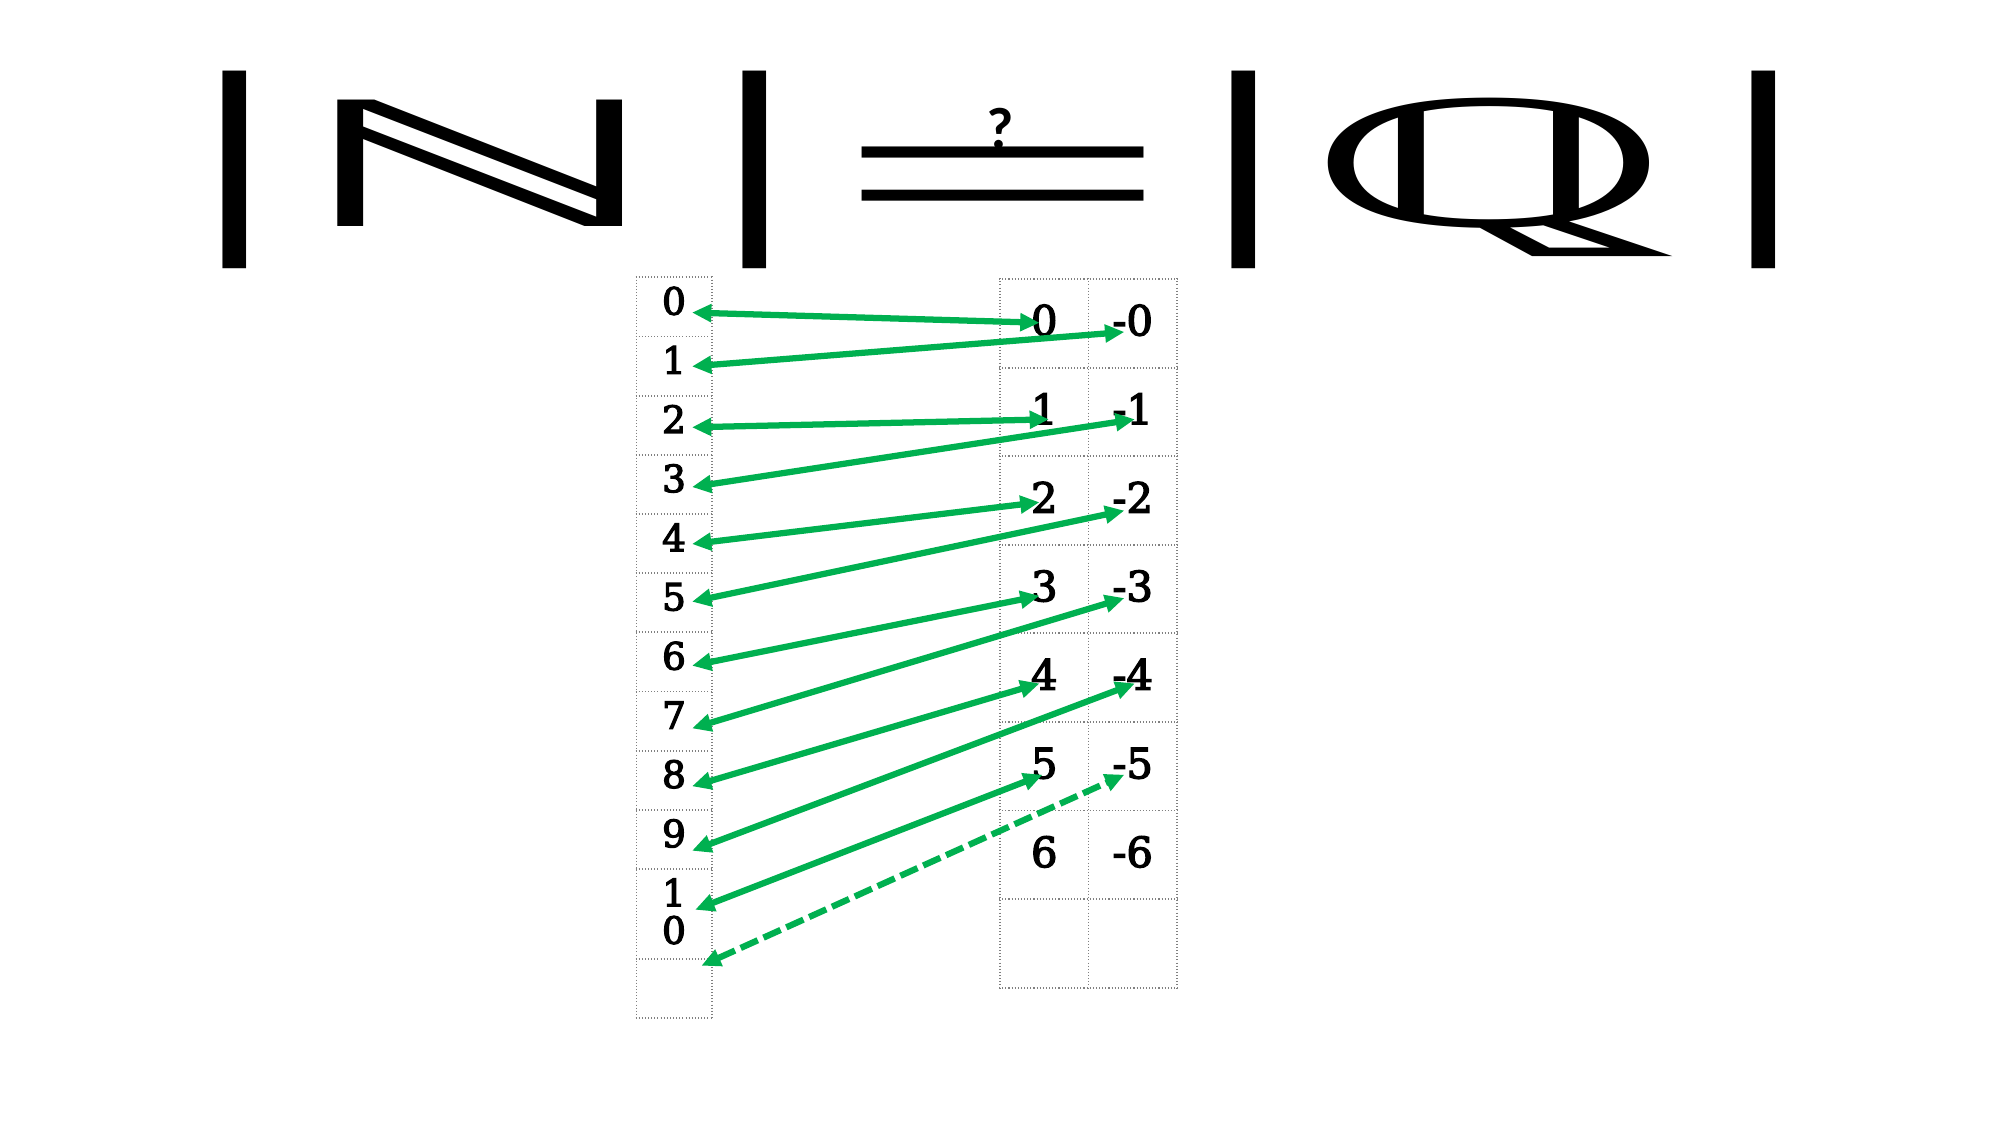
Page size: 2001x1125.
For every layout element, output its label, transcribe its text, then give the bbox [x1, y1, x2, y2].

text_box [692, 331, 1124, 367]
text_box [692, 312, 1040, 323]
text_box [692, 510, 1124, 598]
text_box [695, 774, 701, 910]
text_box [692, 683, 1135, 851]
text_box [692, 419, 1135, 487]
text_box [701, 774, 1124, 966]
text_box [692, 598, 1124, 683]
text_box ? [971, 82, 1029, 168]
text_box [692, 502, 1040, 510]
